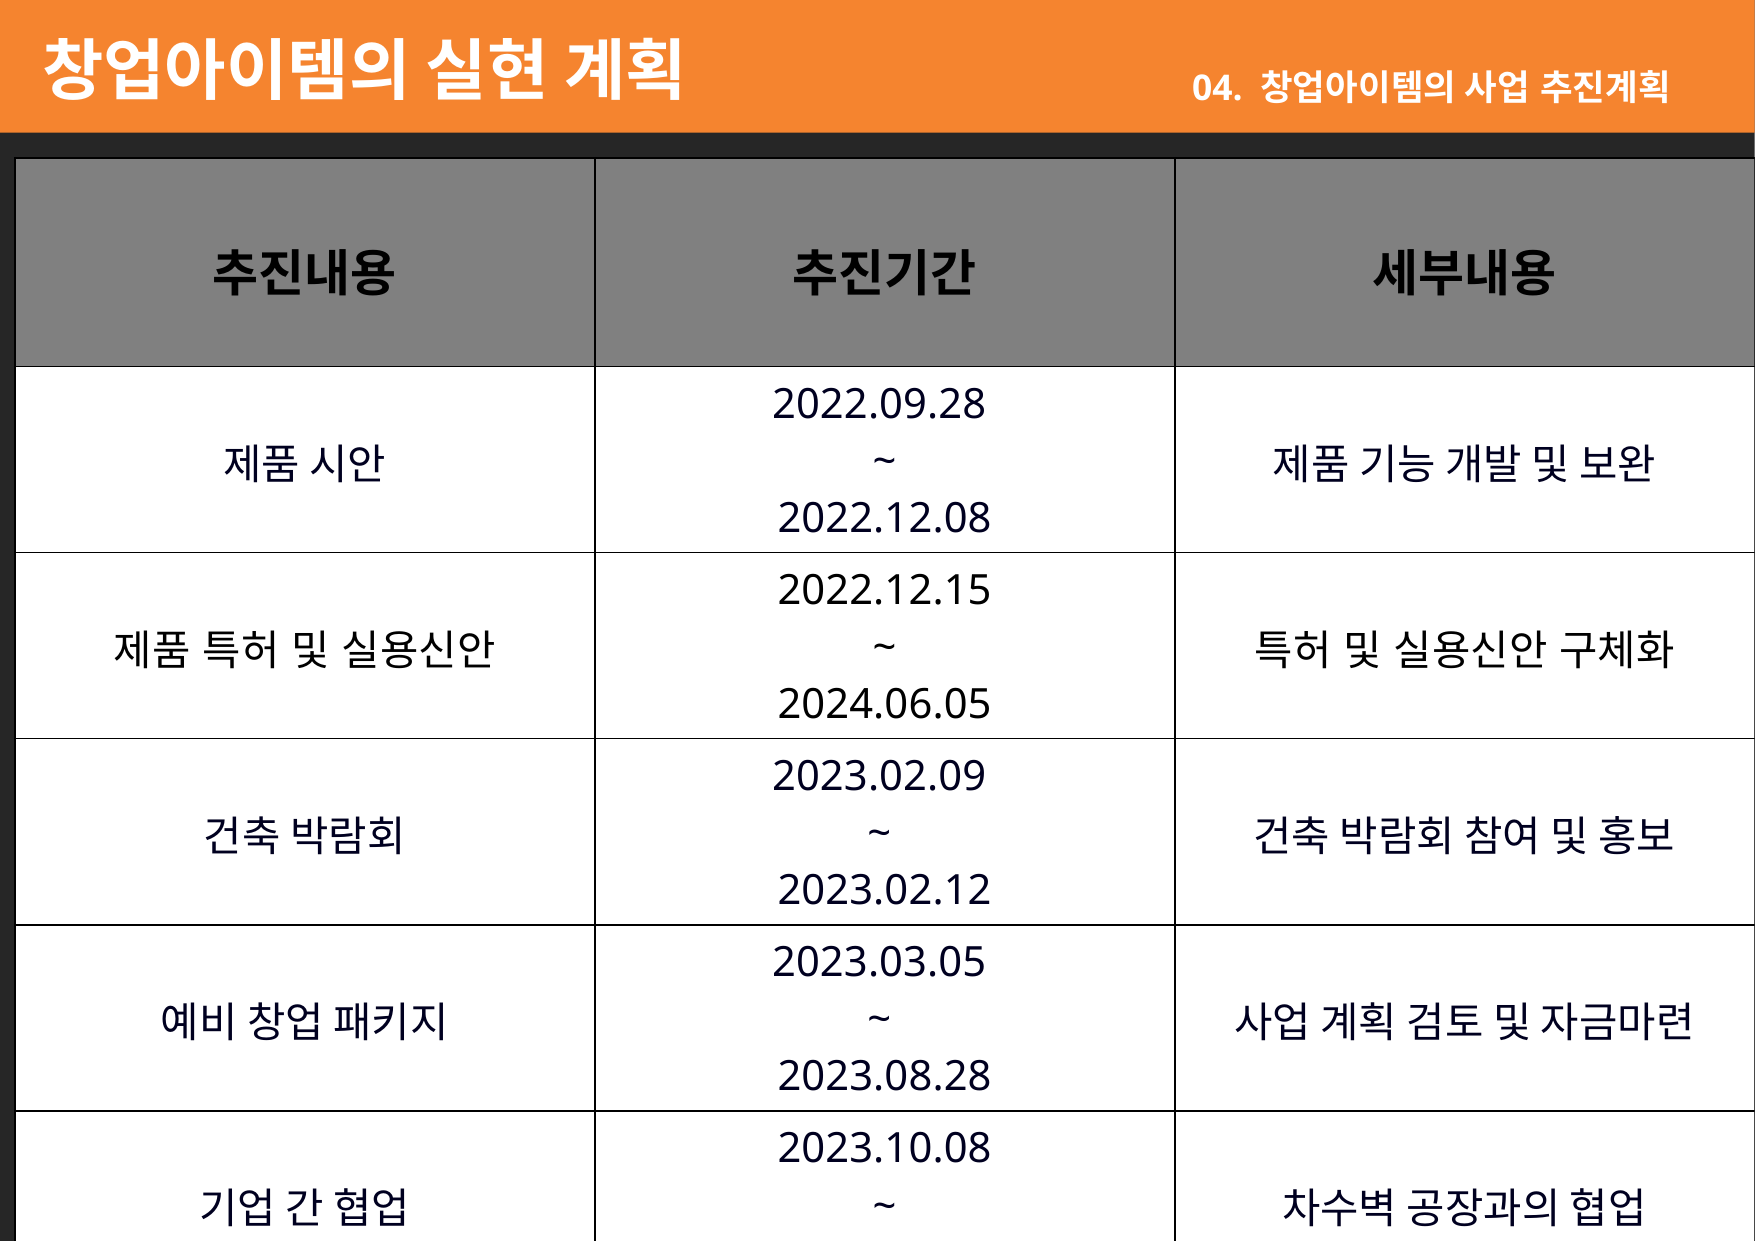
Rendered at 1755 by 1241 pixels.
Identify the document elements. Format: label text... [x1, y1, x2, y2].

table_cell 제품 특허 및 실용신안 [16, 553, 594, 738]
table_cell 2022.12.15 ~ 2024.06.05 [596, 553, 1174, 738]
table_cell 건축 박람회 참여 및 홍보 [1176, 739, 1754, 924]
text_box 04. 창업아이템의 사업 추진계획 [1177, 57, 1738, 115]
table_header 추진내용 [16, 159, 594, 366]
table_header 세부내용 [1176, 159, 1754, 366]
table_cell 사업 계획 검토 및 자금마련 [1176, 926, 1754, 1110]
table_cell 예비 창업 패키지 [16, 926, 594, 1110]
table_cell 제품 기능 개발 및 보완 [1176, 367, 1754, 552]
table_cell 2023.10.08 ~ 2024.04.08 [596, 1112, 1174, 1241]
table_cell 기업 간 협업 [16, 1112, 594, 1241]
text_box 창업아이템의 실현 계획 [27, 20, 1275, 115]
table_cell 특허 및 실용신안 구체화 [1176, 553, 1754, 738]
table_cell 차수벽 공장과의 협업 [1176, 1112, 1754, 1241]
table_cell 2022.09.28 ~ 2022.12.08 [596, 367, 1174, 552]
text_box [0, 135, 1755, 1241]
text_box [0, 0, 1755, 135]
table_header 추진기간 [596, 159, 1174, 366]
table_cell 2023.02.09 ~ 2023.02.12 [596, 739, 1174, 924]
table_cell 2023.03.05 ~ 2023.08.28 [596, 926, 1174, 1110]
table_cell 제품 시안 [16, 367, 594, 552]
table_cell 건축 박람회 [16, 739, 594, 924]
